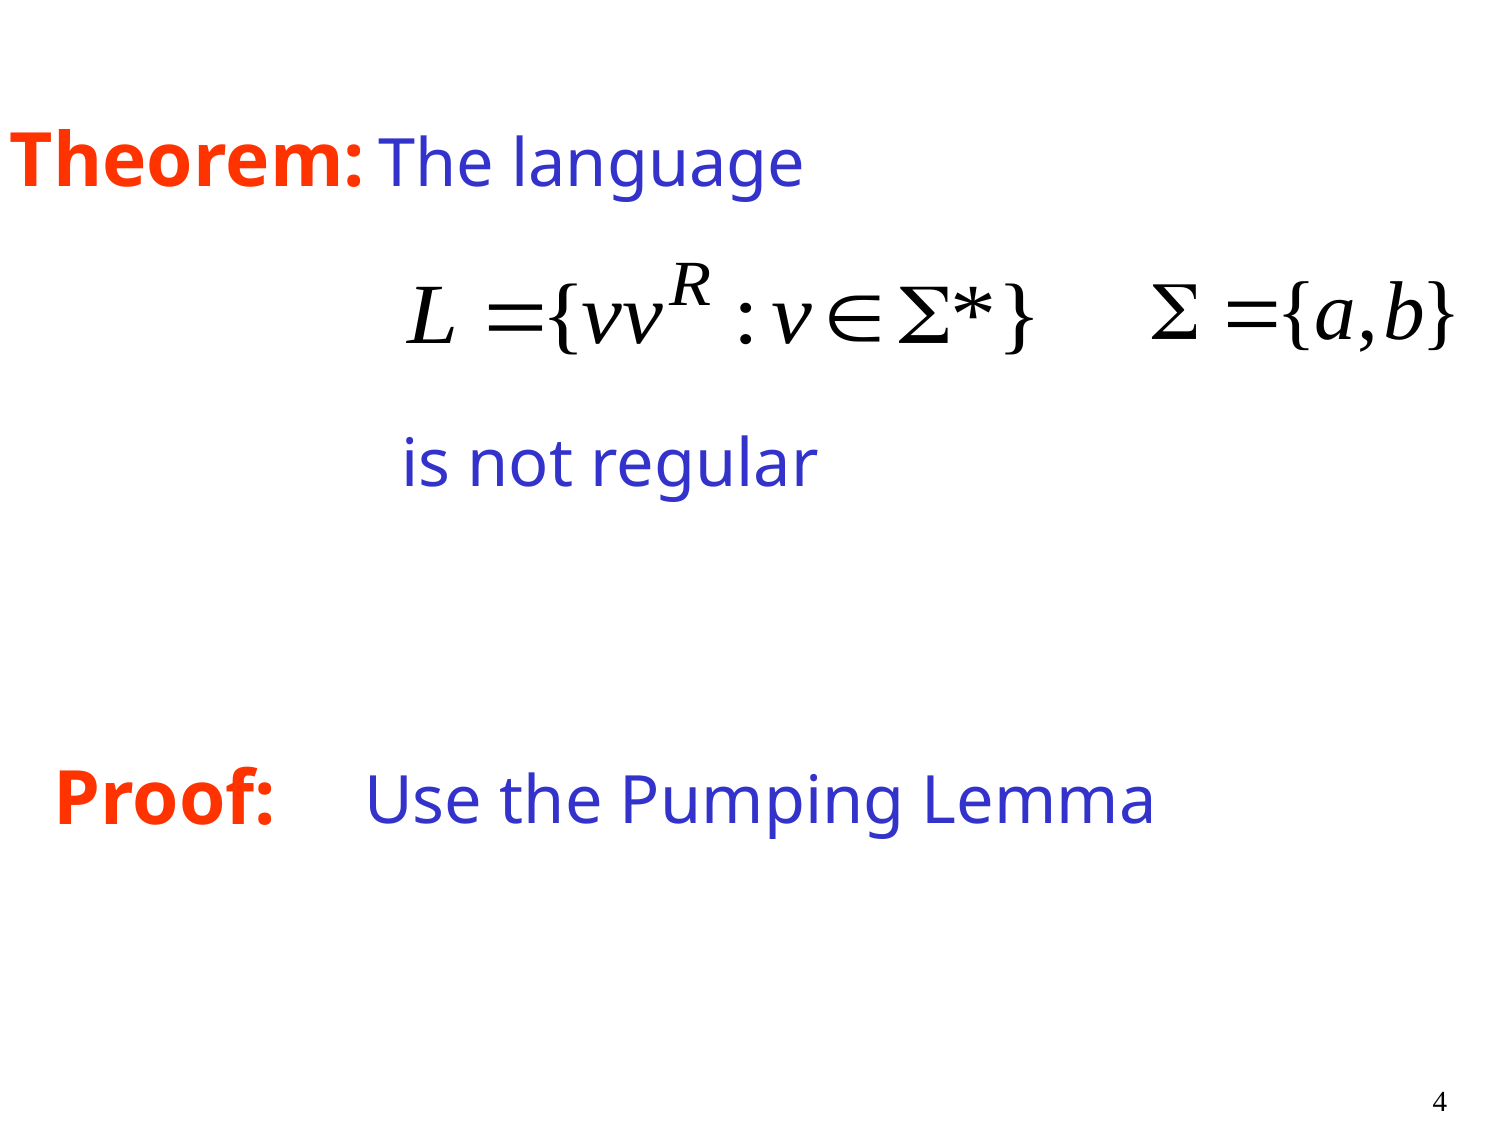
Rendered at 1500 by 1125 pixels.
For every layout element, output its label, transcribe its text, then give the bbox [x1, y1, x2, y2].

text_box Theorem: [0, 104, 381, 210]
text_box Use the Pumping Lemma [349, 749, 1173, 845]
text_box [1149, 274, 1459, 363]
slide_number 4 [1149, 1074, 1463, 1125]
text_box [399, 249, 1038, 369]
text_box Proof: [38, 741, 292, 847]
text_box The language [363, 112, 821, 208]
text_box is not regular [386, 412, 835, 508]
